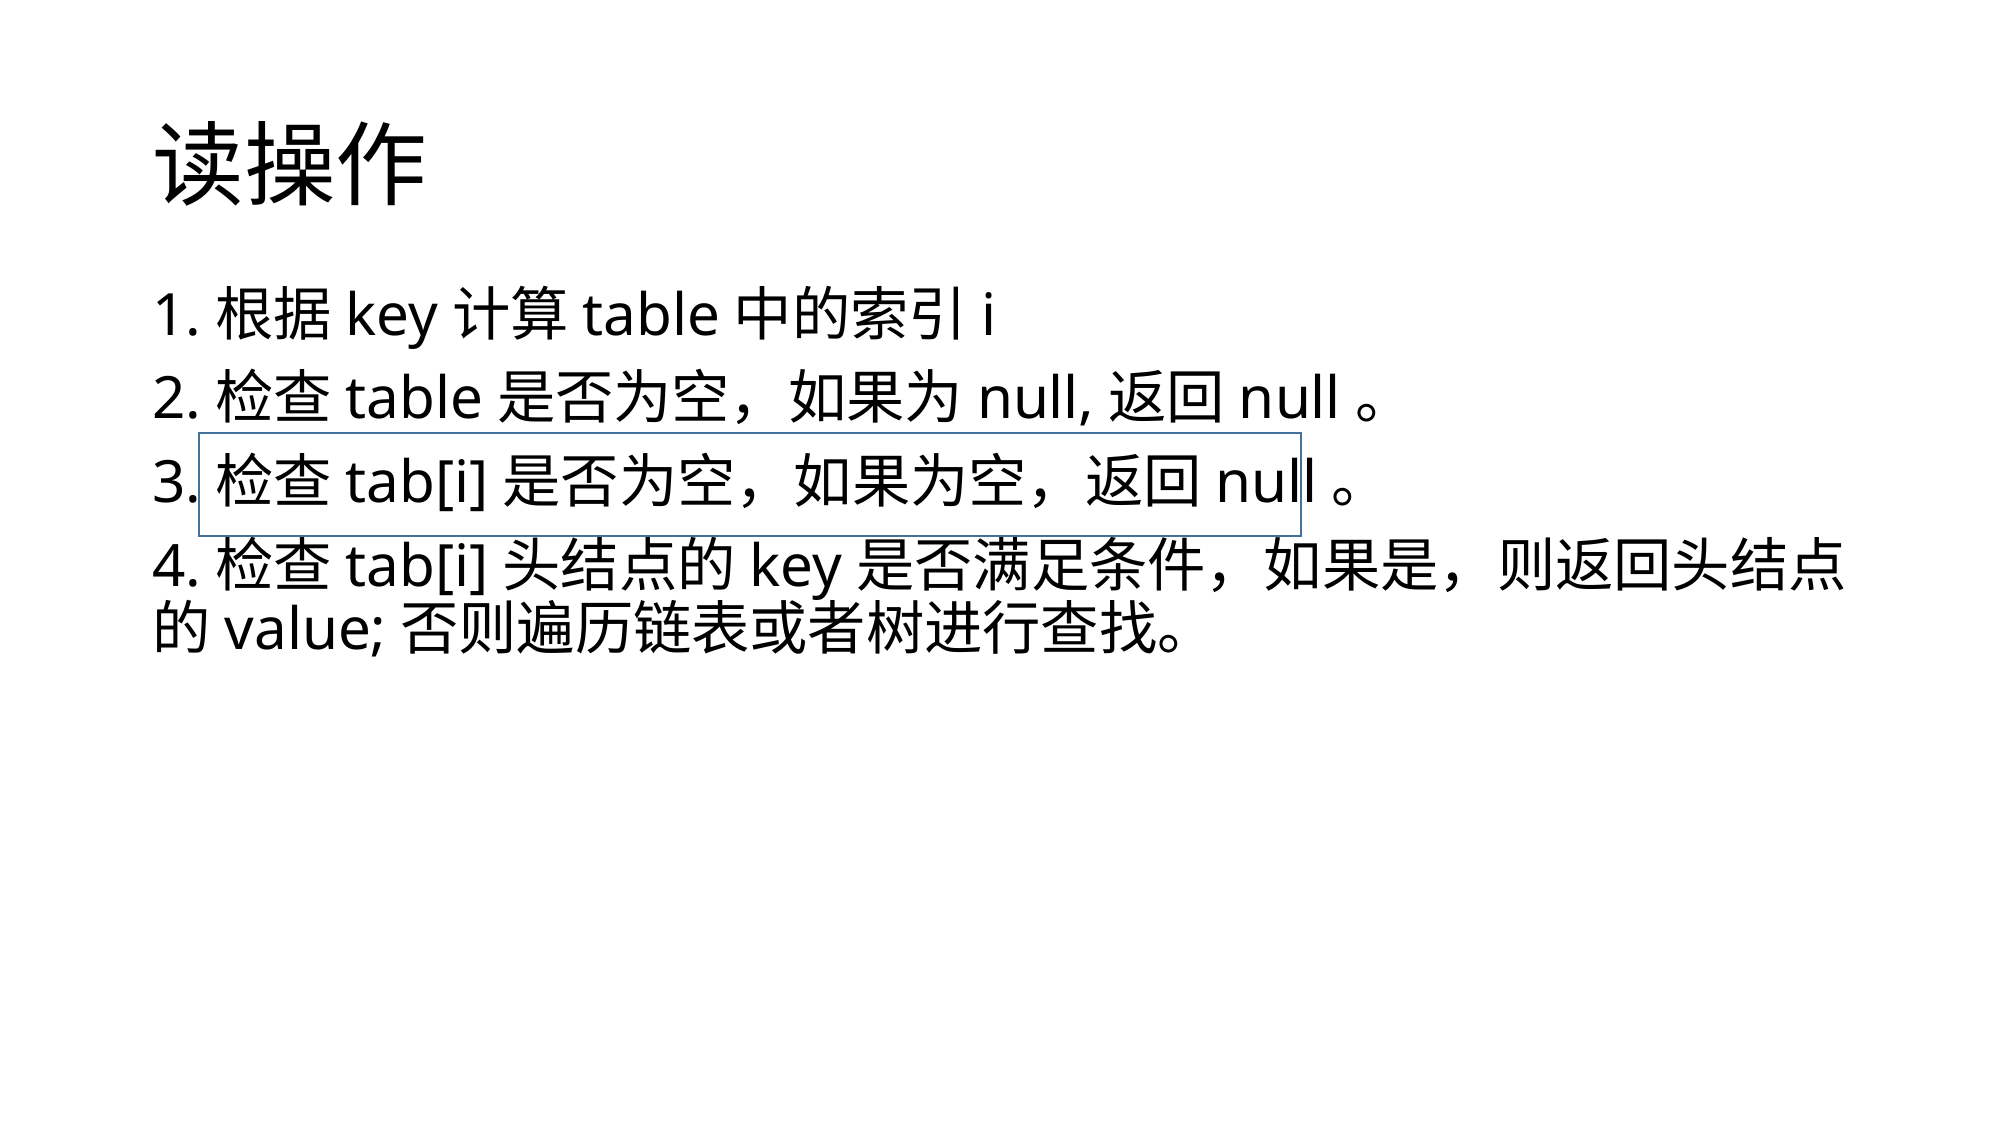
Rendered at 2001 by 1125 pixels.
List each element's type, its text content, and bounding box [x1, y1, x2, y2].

list 1.根据key计算table中的索引i 2.检查table是否为空，如果为null,返回null。 3.检查tab[i]是否为空，如果为空，返回null。 4.检查tab[i]头结点的key是否满足条件，如果是，则返回头结点的value;否则遍历链表或者树进行查找。 [137, 277, 1863, 1014]
text_box [198, 432, 1302, 537]
title 读操作 [137, 59, 1863, 277]
